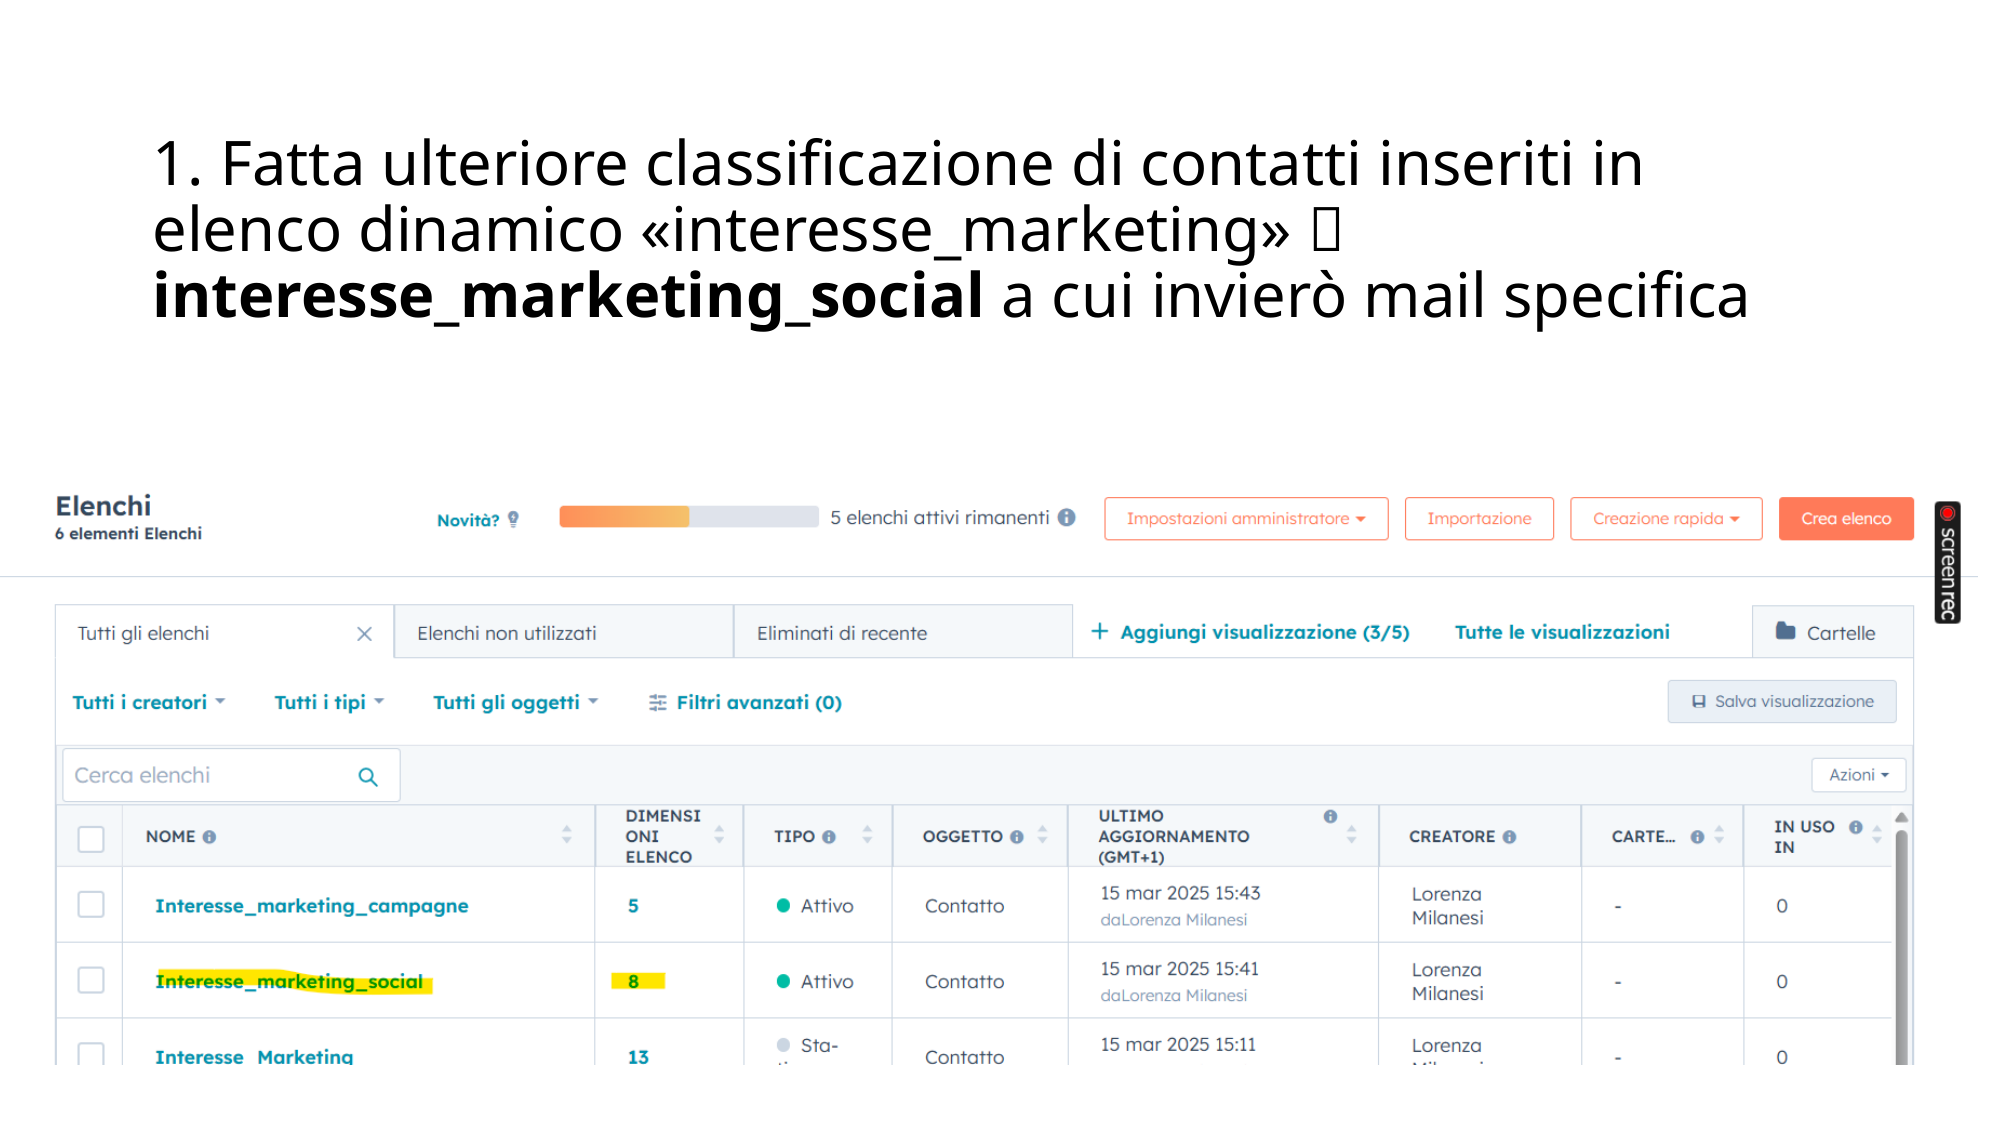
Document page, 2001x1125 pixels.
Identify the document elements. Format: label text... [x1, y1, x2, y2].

picture [0, 469, 1978, 1066]
title 1. Fatta ulteriore classificazione di contatti inseriti in elenco dinamico «interesse_marketing»  interesse_marketing_social a cui invierò mail specifica [137, 122, 1863, 341]
